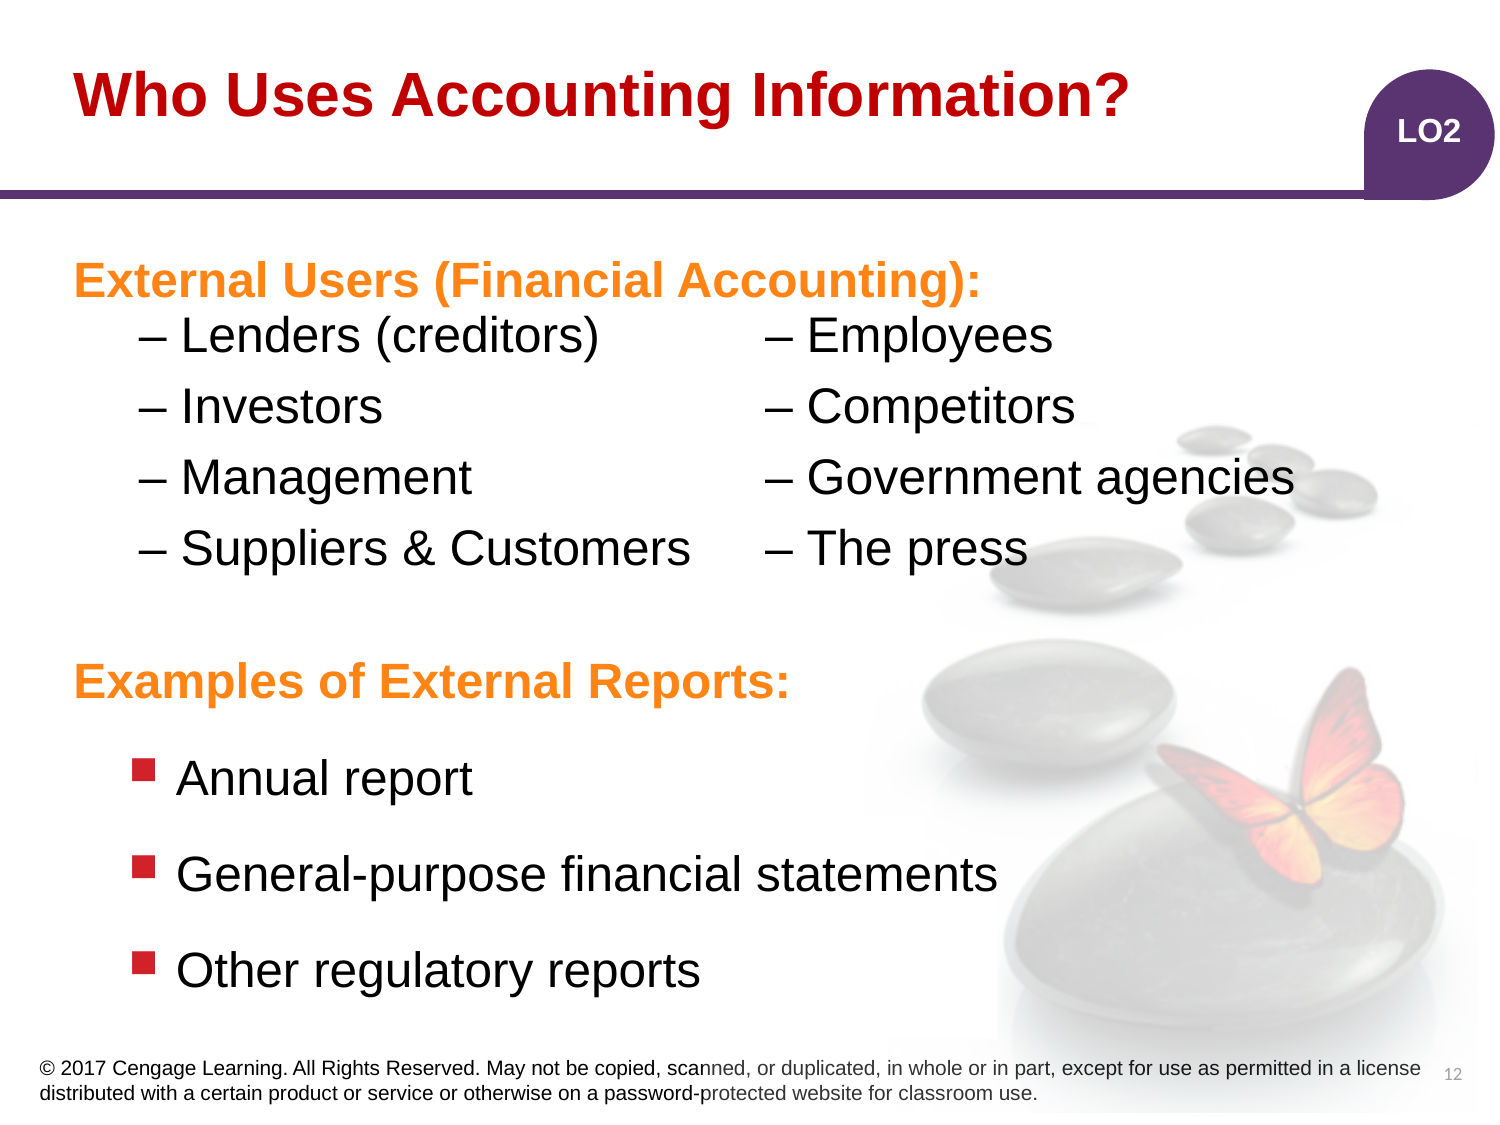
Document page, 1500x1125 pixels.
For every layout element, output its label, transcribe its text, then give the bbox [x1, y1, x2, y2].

picture [1062, 1064, 1072, 1075]
picture [1011, 1089, 1020, 1100]
picture [868, 1085, 874, 1100]
picture [704, 1064, 709, 1075]
picture [1095, 1064, 1105, 1075]
picture [908, 1064, 923, 1075]
picture [808, 1089, 818, 1100]
list External Users (Financial Accounting): Examples of External Reports: Annual report General-purpose financial statements Other regulatory reports [58, 240, 1439, 1014]
table_header – Employees [750, 300, 1376, 371]
picture [712, 1089, 718, 1100]
picture [886, 1089, 892, 1100]
picture [1084, 1064, 1093, 1075]
picture [704, 1089, 711, 1100]
slide_number 12 [1139, 1042, 1478, 1103]
table_cell – Management [124, 442, 750, 513]
picture [946, 1089, 952, 1100]
table_cell – The press [750, 513, 1376, 583]
picture [998, 1064, 1007, 1075]
title Who Uses Accounting Information? [58, 40, 1365, 152]
picture [831, 1089, 840, 1100]
picture [846, 1062, 852, 1075]
picture [936, 1064, 946, 1075]
picture [723, 1064, 733, 1075]
picture [757, 1087, 763, 1100]
picture [852, 1089, 862, 1100]
picture [924, 1060, 933, 1075]
picture [776, 1085, 785, 1100]
picture [1074, 1064, 1083, 1075]
picture [836, 1064, 847, 1075]
picture [736, 1089, 746, 1100]
table_cell – Suppliers & Customers [124, 513, 750, 583]
picture [965, 1089, 975, 1100]
picture [845, 1087, 851, 1100]
picture [1106, 1064, 1116, 1079]
picture [805, 1064, 815, 1079]
picture [819, 1085, 829, 1100]
picture [1026, 1064, 1037, 1075]
picture [793, 1064, 802, 1075]
picture [875, 1089, 885, 1100]
picture [712, 1064, 721, 1075]
picture [892, 1064, 901, 1075]
picture [792, 1089, 807, 1100]
table_cell – Competitors [750, 371, 1376, 442]
picture [969, 1064, 979, 1075]
picture [825, 1064, 834, 1075]
picture [730, 1087, 736, 1100]
picture [758, 1064, 768, 1075]
table_header – Lenders (creditors) [124, 300, 750, 371]
picture [748, 1089, 757, 1100]
picture [764, 1089, 774, 1100]
picture [899, 1089, 908, 1100]
picture [1038, 1062, 1050, 1075]
picture [936, 1089, 945, 1100]
picture [853, 1064, 863, 1075]
table_cell – Government agencies [750, 442, 1376, 513]
picture [1021, 1089, 1031, 1100]
text_box LO2 [1382, 101, 1477, 157]
picture [864, 1060, 873, 1075]
picture [976, 1089, 991, 1100]
picture [1128, 1060, 1134, 1075]
picture [1015, 1064, 1025, 1079]
picture [914, 1089, 934, 1100]
picture [769, 1064, 775, 1075]
table_cell – Investors [124, 371, 750, 442]
picture [980, 1064, 986, 1075]
picture [999, 1089, 1008, 1100]
picture [734, 1060, 743, 1075]
picture [782, 1060, 791, 1075]
picture [1117, 1062, 1123, 1075]
picture [1135, 1064, 1139, 1075]
picture [952, 1064, 962, 1075]
picture [719, 1089, 729, 1100]
picture [953, 1089, 963, 1100]
